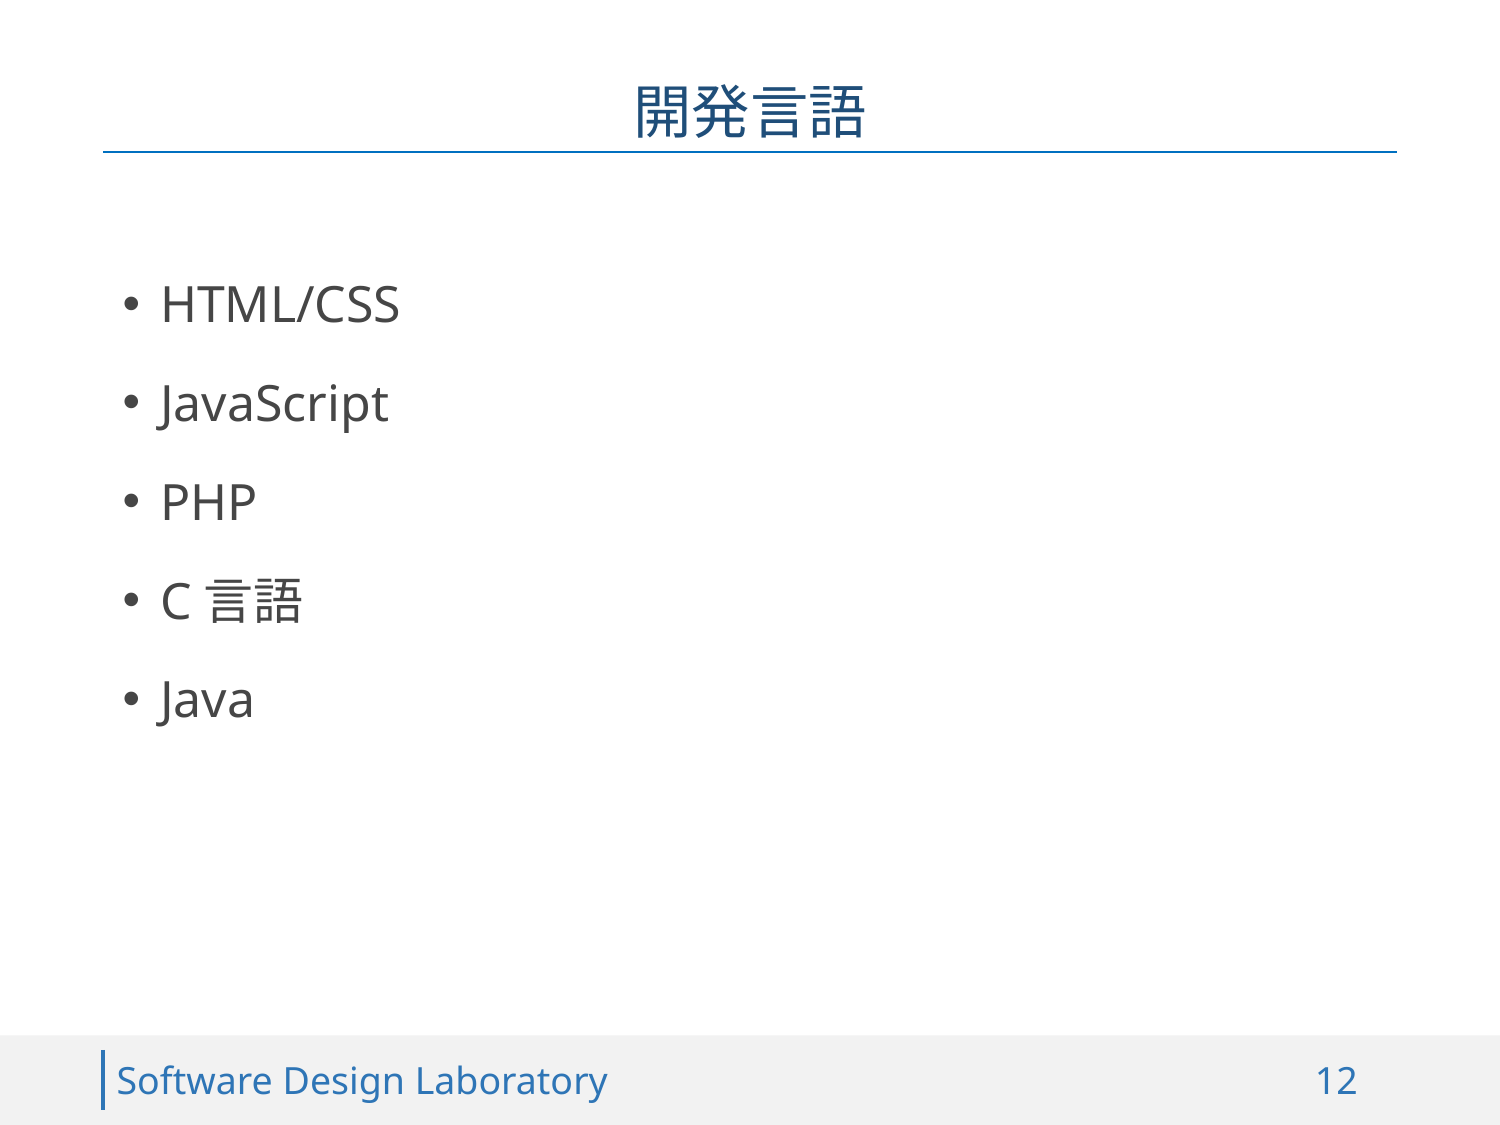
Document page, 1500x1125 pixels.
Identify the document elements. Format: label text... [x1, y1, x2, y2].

title 開発言語 [103, 52, 1397, 177]
list HTML/CSS JavaScript PHP C言語 Java [107, 247, 1402, 962]
